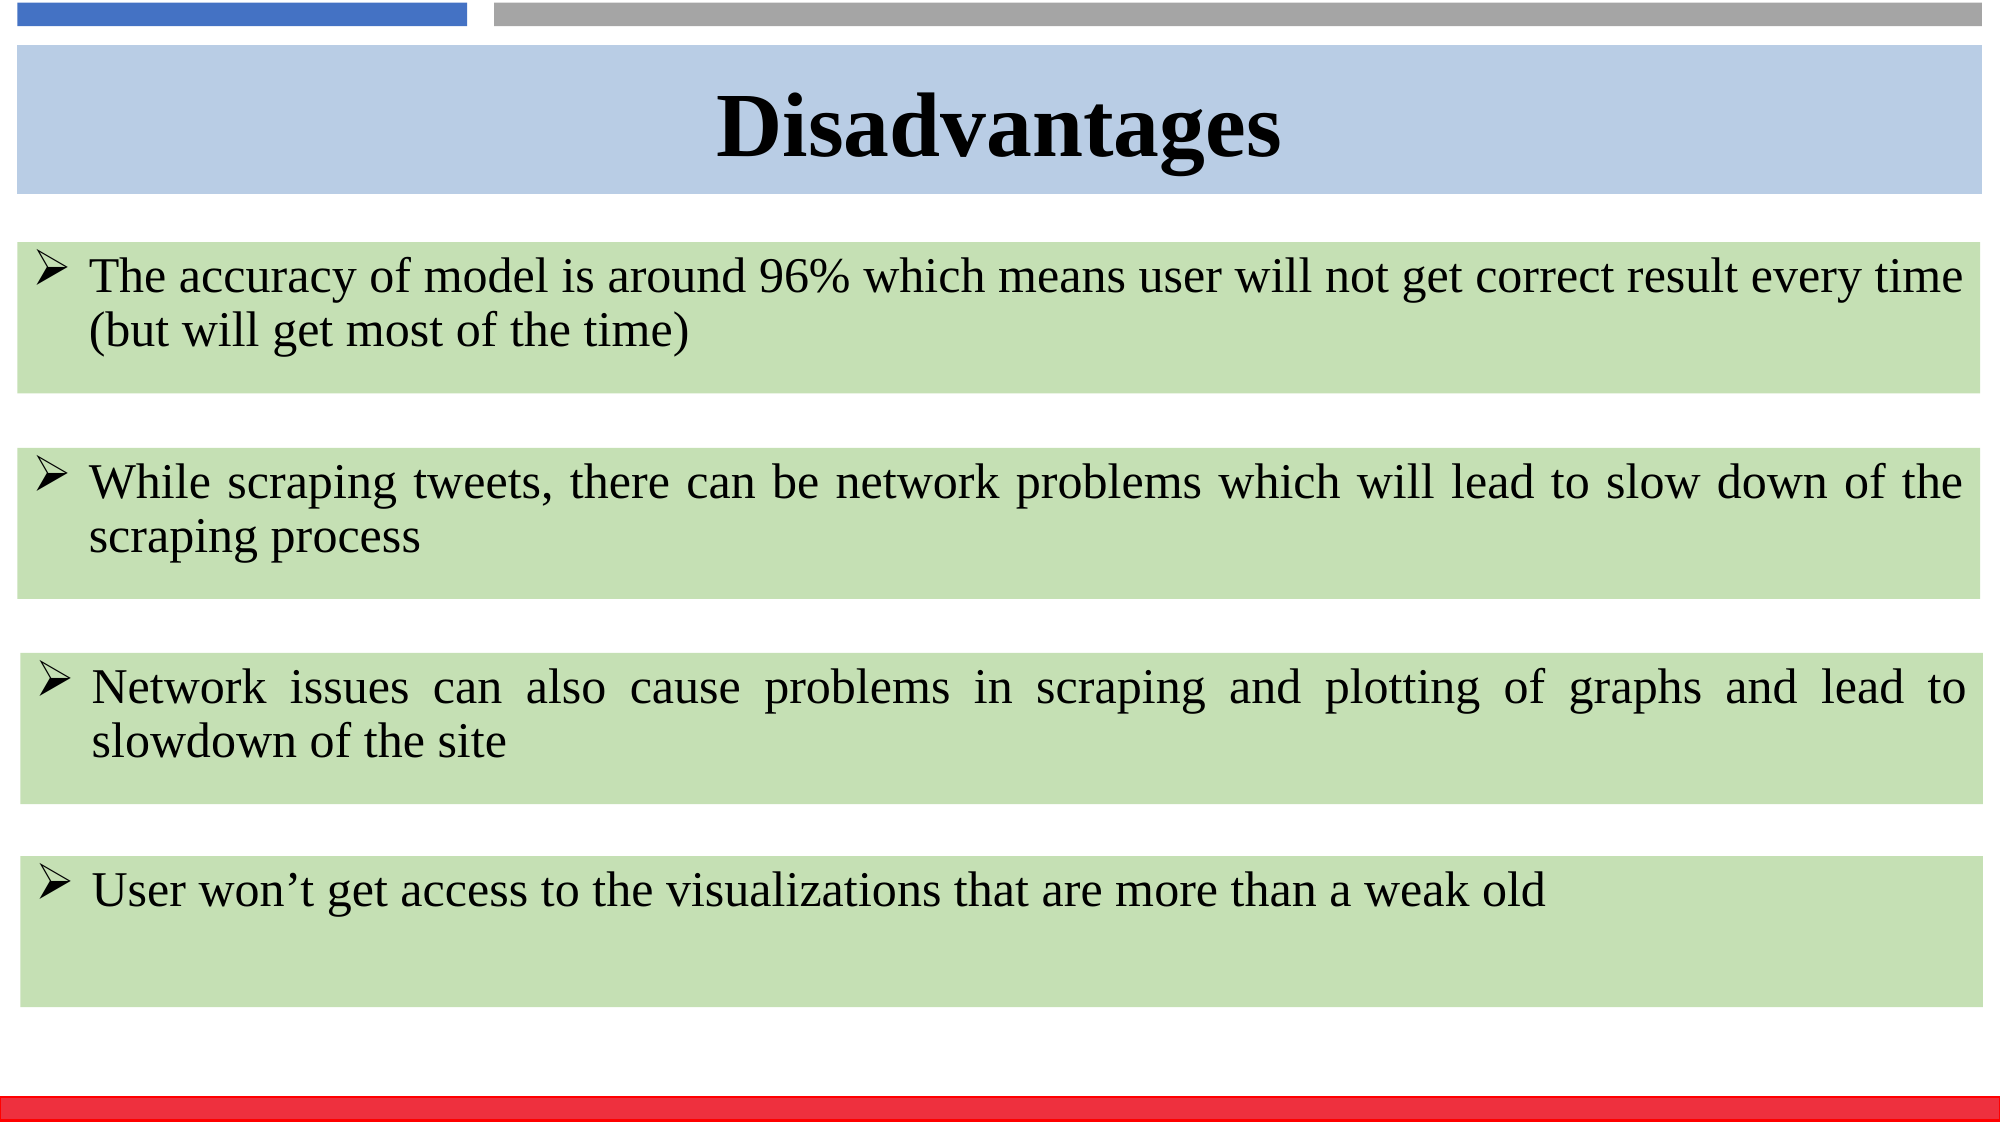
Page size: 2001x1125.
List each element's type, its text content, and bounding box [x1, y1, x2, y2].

text_box Network issues can also cause problems in scraping and plotting of graphs and lead to slowdown of the site [20, 652, 1983, 805]
text_box The accuracy of model is around 96% which means user will not get correct result every time (but will get most of the time) [17, 242, 1981, 394]
text_box While scraping tweets, there can be network problems which will lead to slow down of the scraping process [17, 447, 1981, 599]
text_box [17, 2, 1982, 27]
text_box [0, 1096, 2000, 1122]
text_box Disadvantages [17, 45, 1982, 194]
text_box User won’t get access to the visualizations that are more than a weak old [20, 856, 1983, 1008]
